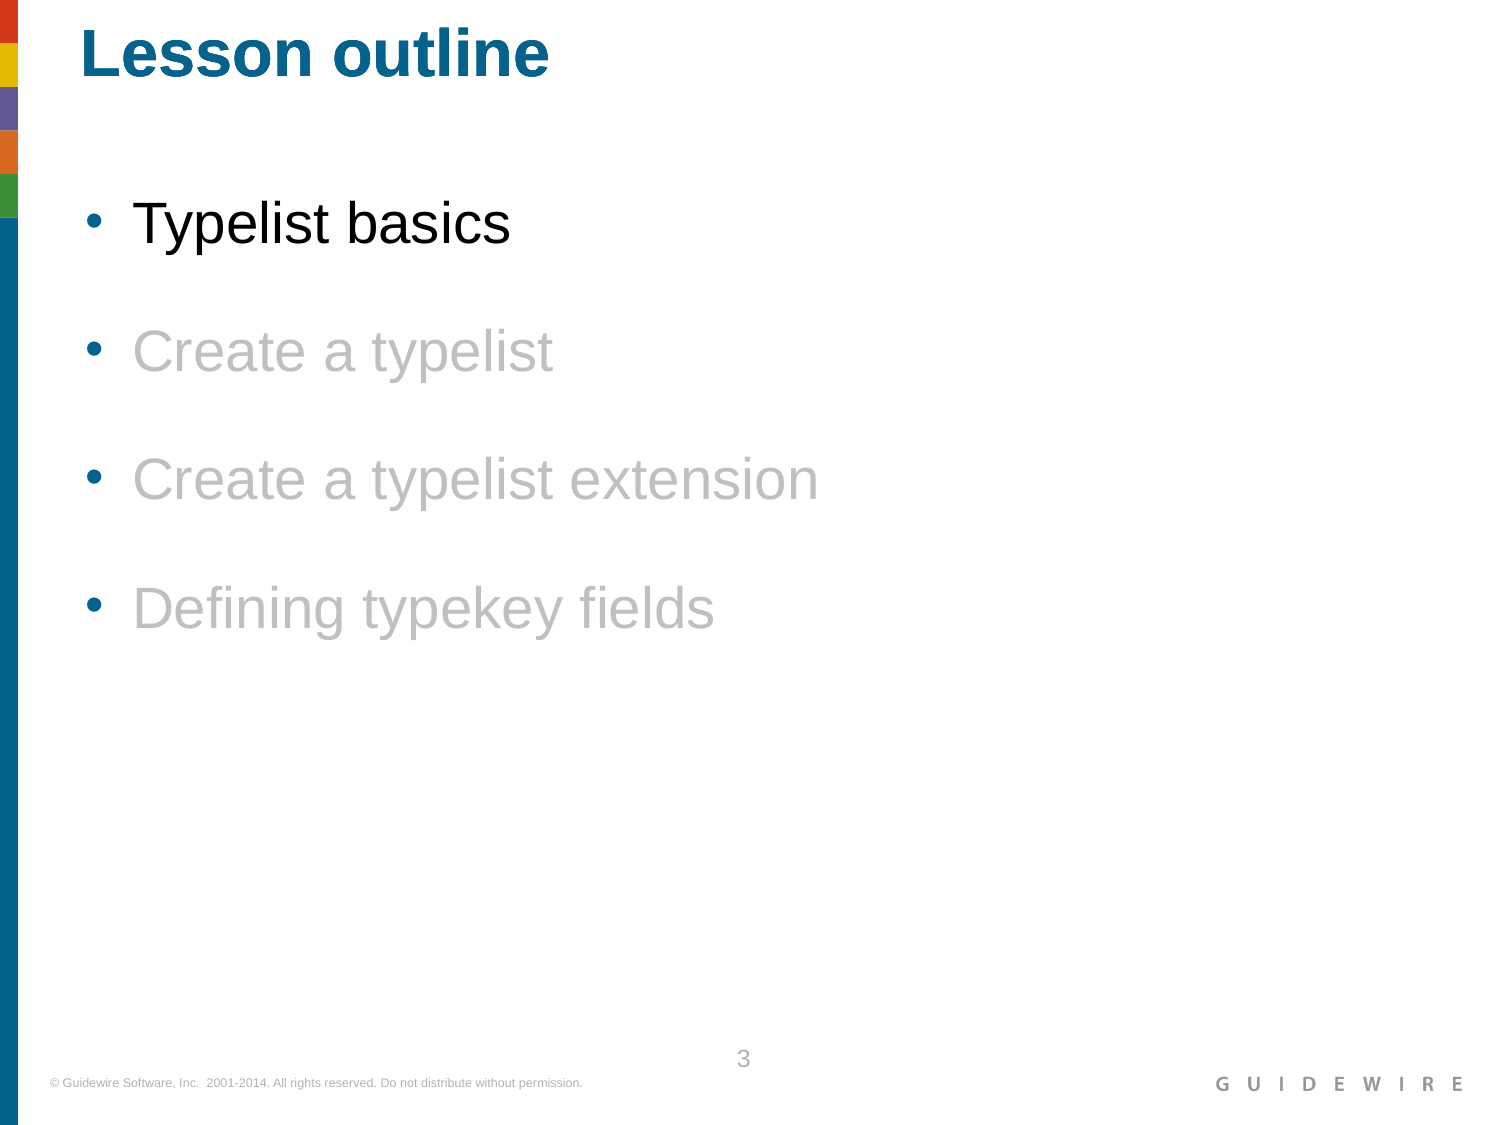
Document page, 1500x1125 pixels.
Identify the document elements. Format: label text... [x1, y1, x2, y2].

text_box Typelist basics Create a typelist Create a typelist extension Defining typekey fields [85, 149, 1450, 1050]
picture [1215, 1073, 1480, 1096]
